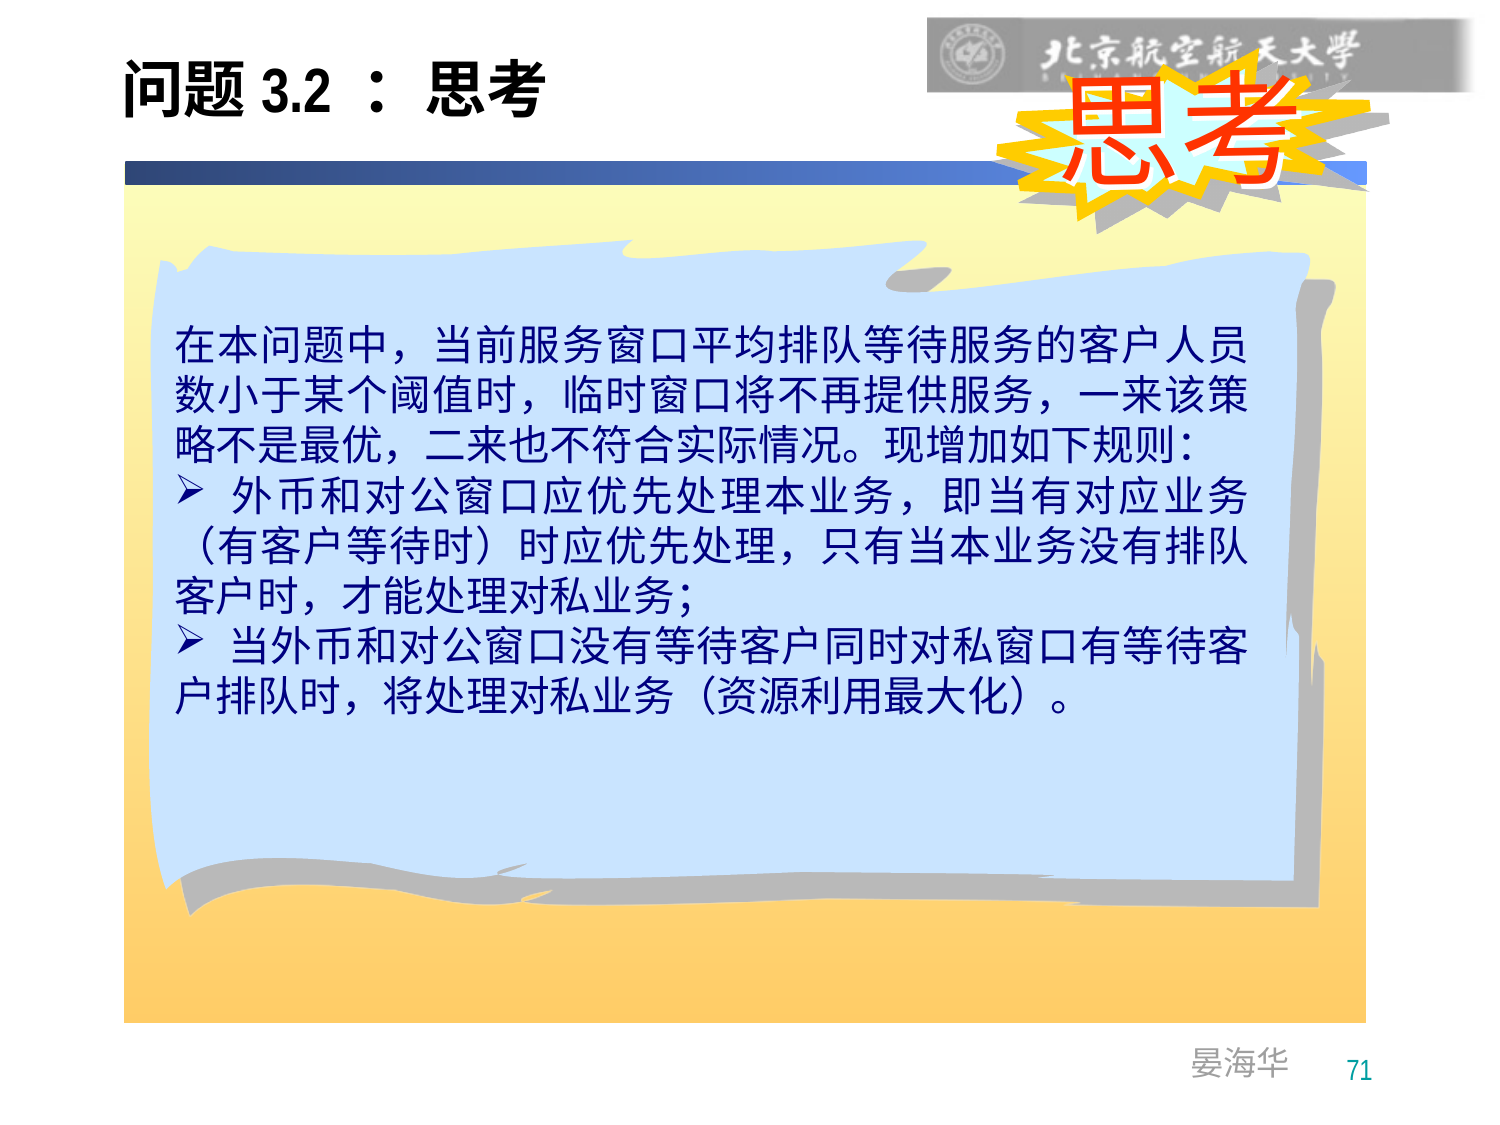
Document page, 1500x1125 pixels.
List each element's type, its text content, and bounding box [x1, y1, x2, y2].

slide_number 71 [1103, 1021, 1389, 1095]
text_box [135, 219, 1318, 892]
picture [927, 0, 1500, 102]
title 问题3.2 ：思考 [105, 25, 1450, 164]
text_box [997, 42, 1466, 213]
